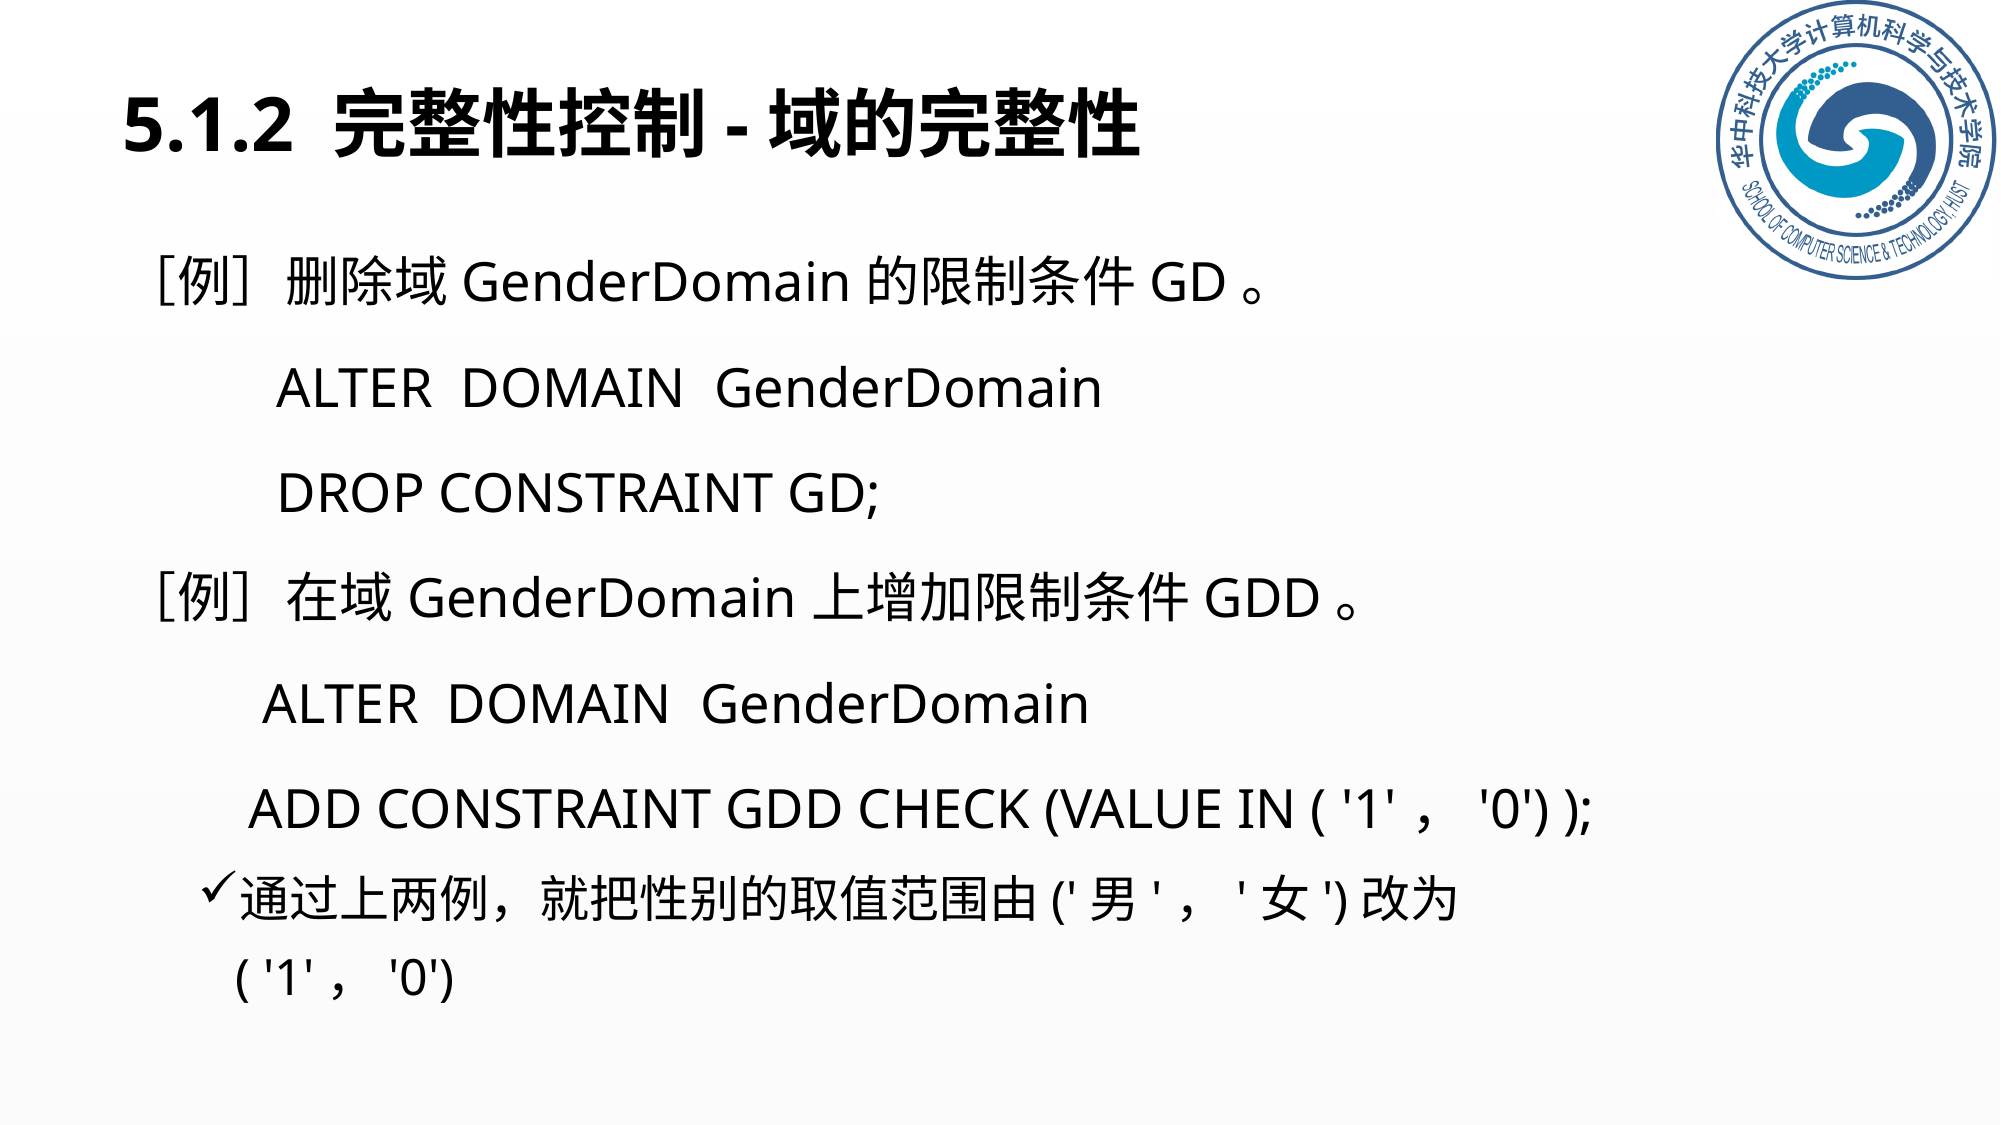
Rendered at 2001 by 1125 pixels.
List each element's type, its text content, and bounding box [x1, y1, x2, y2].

list ［例］删除域GenderDomain的限制条件GD。 ALTER DOMAIN GenderDomain DROP CONSTRAINT GD; ［例］在域GenderDomain上增加限制条件GDD。 ALTER DOMAIN GenderDomain ADD CONSTRAINT GDD CHECK (VALUE IN ( '1'，'0') ); 通过上两例，就把性别的取值范围由('男'，'女')改为 ( '1'，'0') [107, 220, 1617, 1095]
picture [1716, 0, 1999, 280]
title 5.1.2 完整性控制-域的完整性 [107, 32, 1383, 220]
